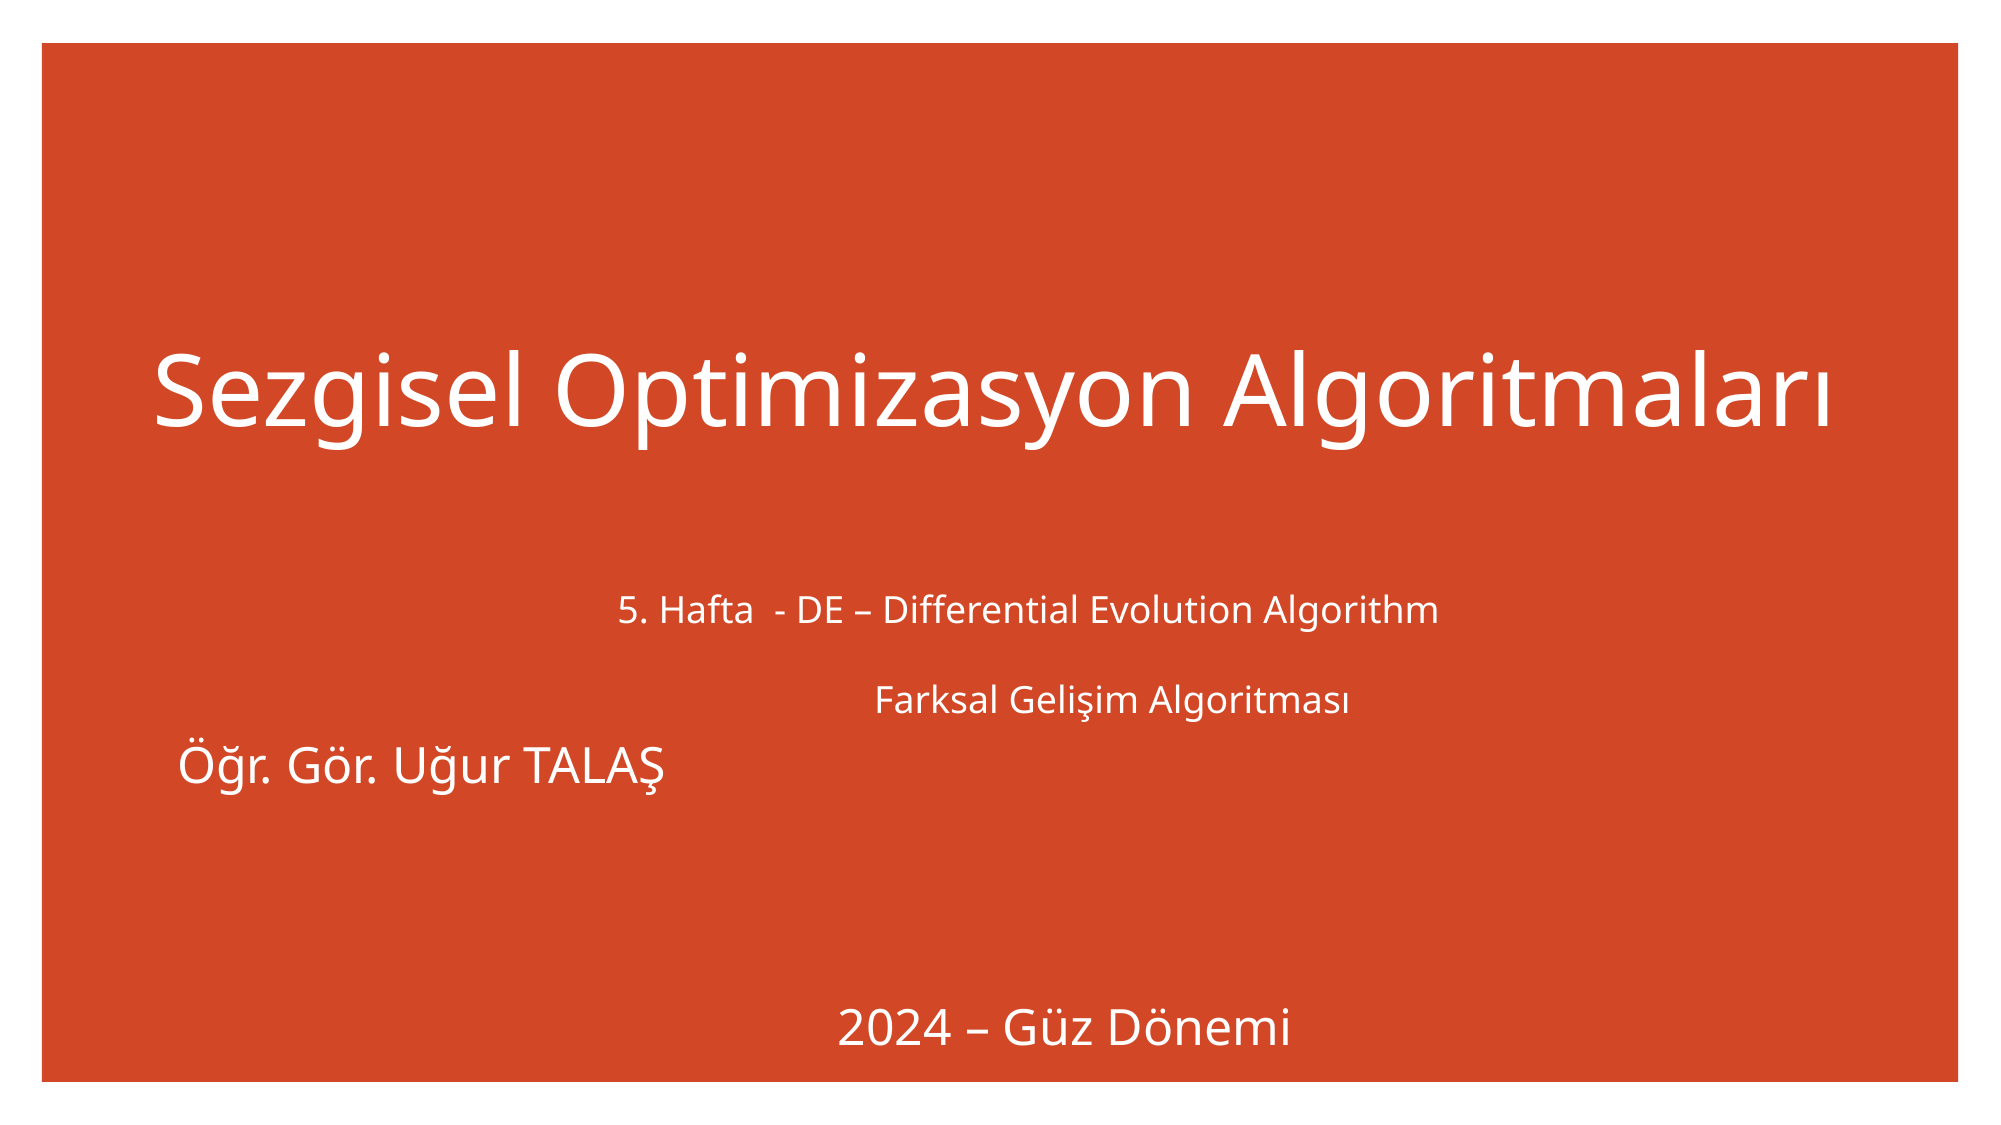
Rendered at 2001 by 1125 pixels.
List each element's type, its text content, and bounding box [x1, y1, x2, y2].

text_box 5. Hafta - DE – Differential Evolution Algorithm Farksal Gelişim Algoritması [602, 578, 1490, 864]
subtitle Öğr. Gör. Uğur TALAŞ [162, 695, 1735, 883]
text_box 2024 – Güz Dönemi [822, 957, 1571, 1125]
title Sezgisel Optimizasyon Algoritmaları [137, 190, 1863, 583]
